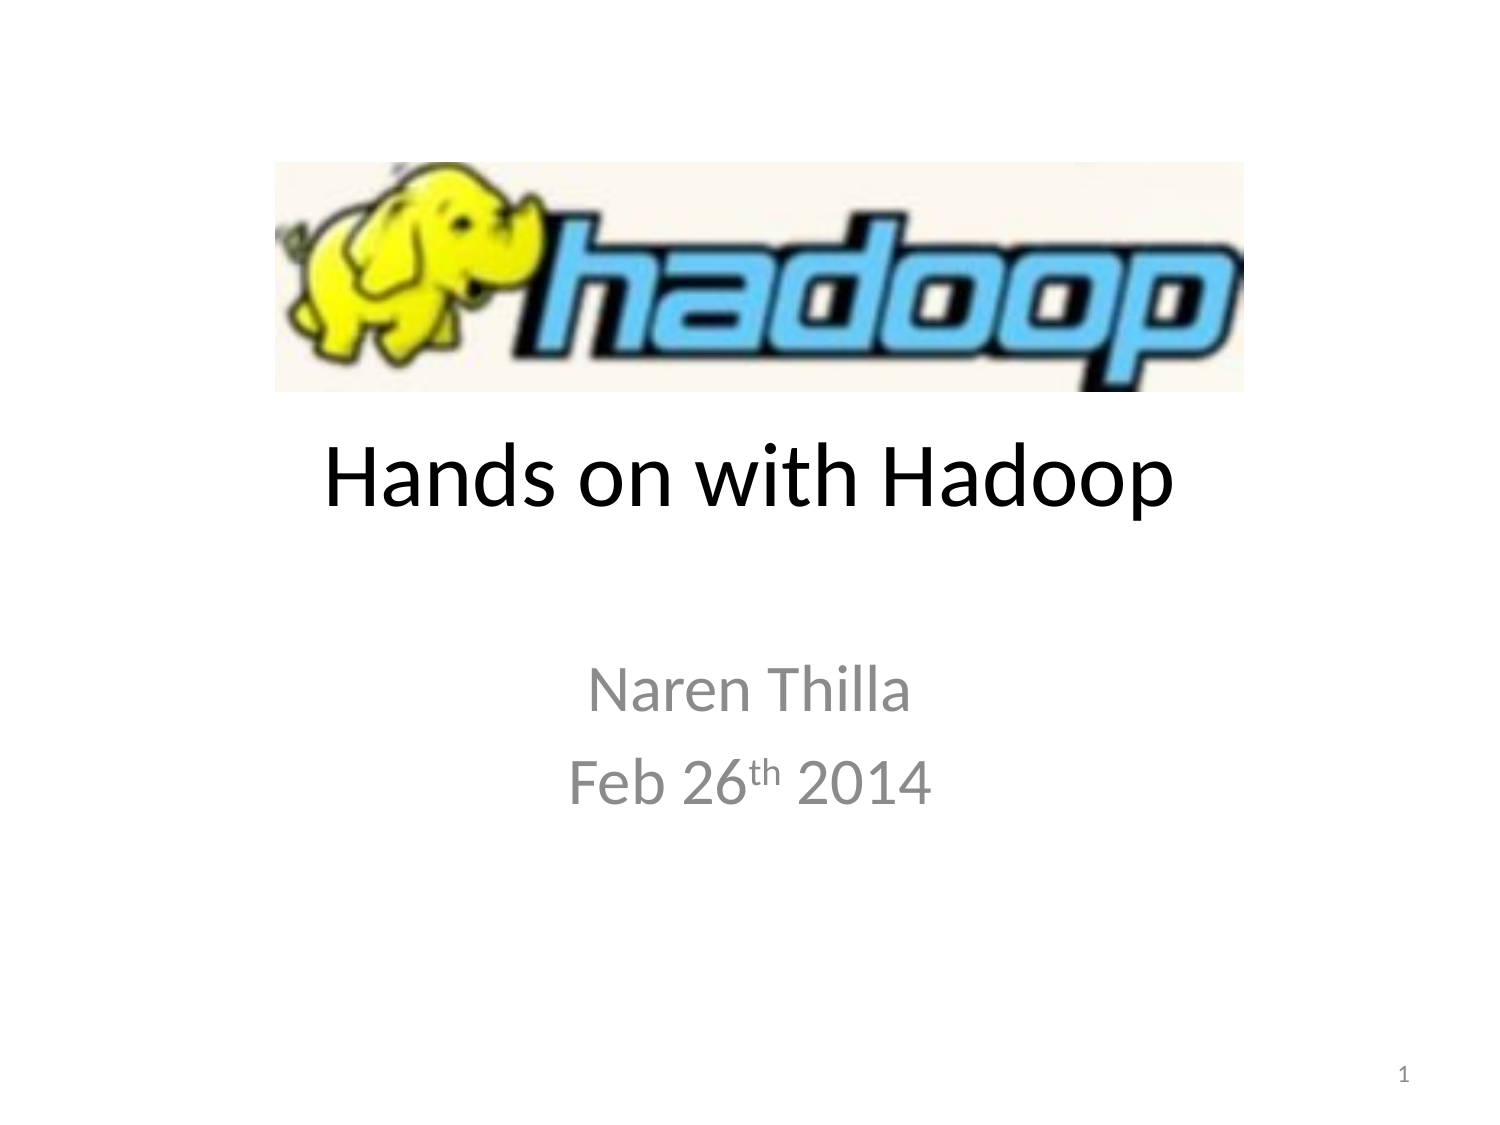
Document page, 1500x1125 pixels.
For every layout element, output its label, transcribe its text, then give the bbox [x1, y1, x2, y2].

picture [274, 162, 1244, 392]
title Hands on with Hadoop [112, 349, 1388, 591]
subtitle Naren Thilla Feb 26th 2014 [225, 637, 1275, 925]
slide_number 1 [1074, 1042, 1425, 1103]
